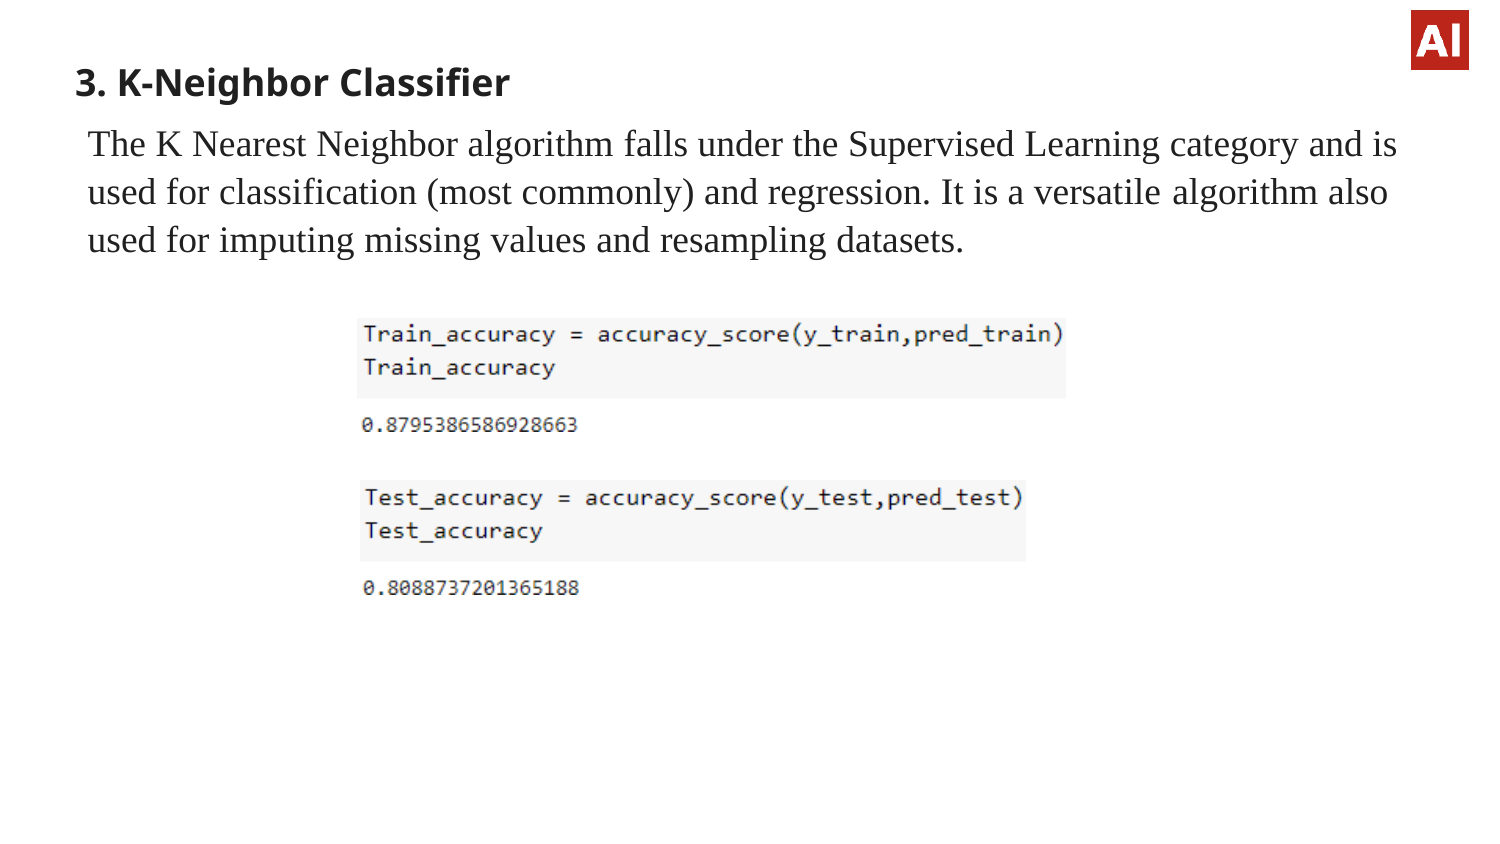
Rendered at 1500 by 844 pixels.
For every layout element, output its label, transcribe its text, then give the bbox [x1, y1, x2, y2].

picture [1411, 10, 1469, 70]
title 3. K-Neighbor Classiﬁer [75, 59, 550, 109]
picture [359, 480, 1027, 595]
picture [357, 318, 1066, 432]
text_box The K Nearest Neighbor algorithm falls under the Supervised Learning category and is used for classification (most commonly) and regression. It is a versatile algorithm also used for imputing missing values and resampling datasets. [62, 109, 1463, 268]
